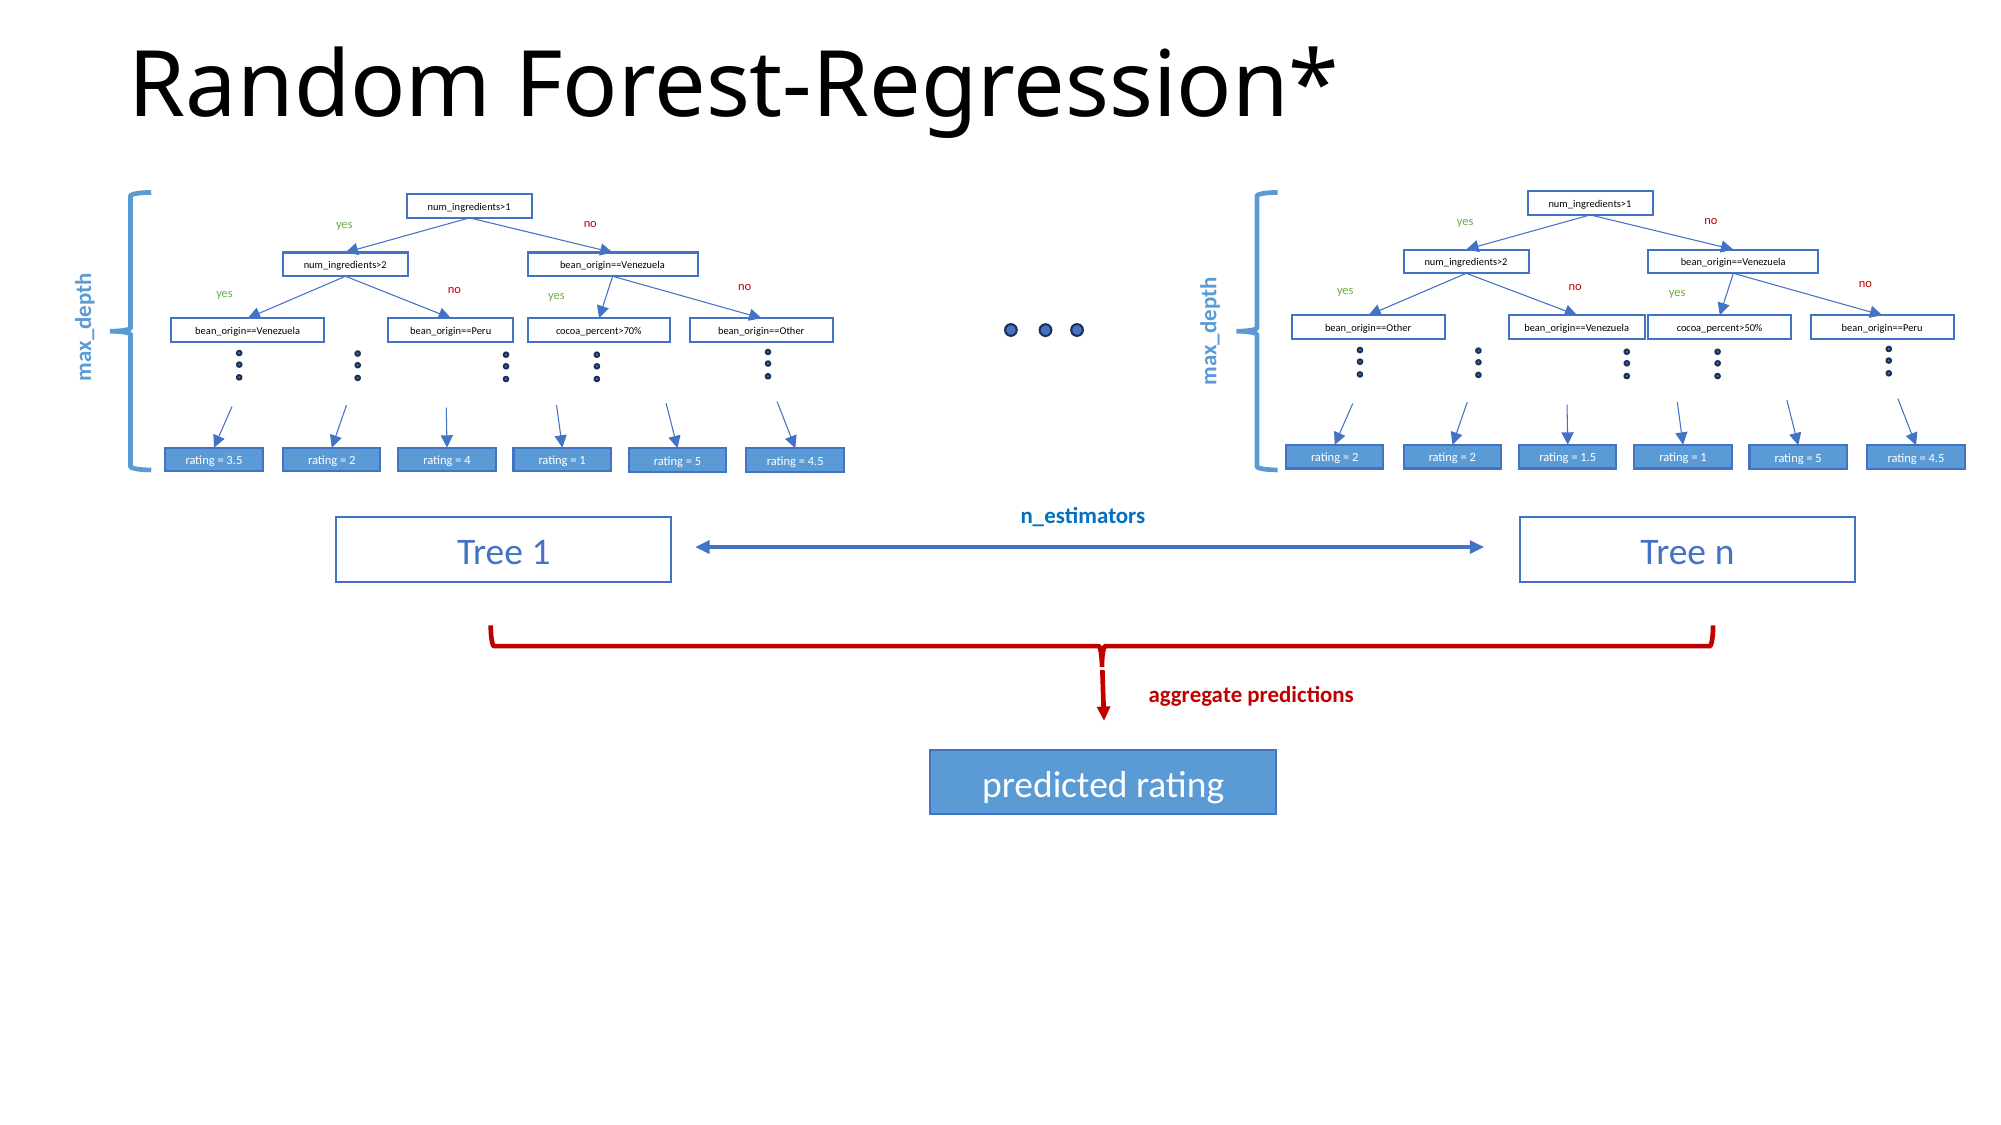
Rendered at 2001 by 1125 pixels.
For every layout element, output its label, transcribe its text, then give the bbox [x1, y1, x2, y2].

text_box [58, 186, 1965, 815]
title Random Forest-Regression* [113, 28, 1839, 146]
